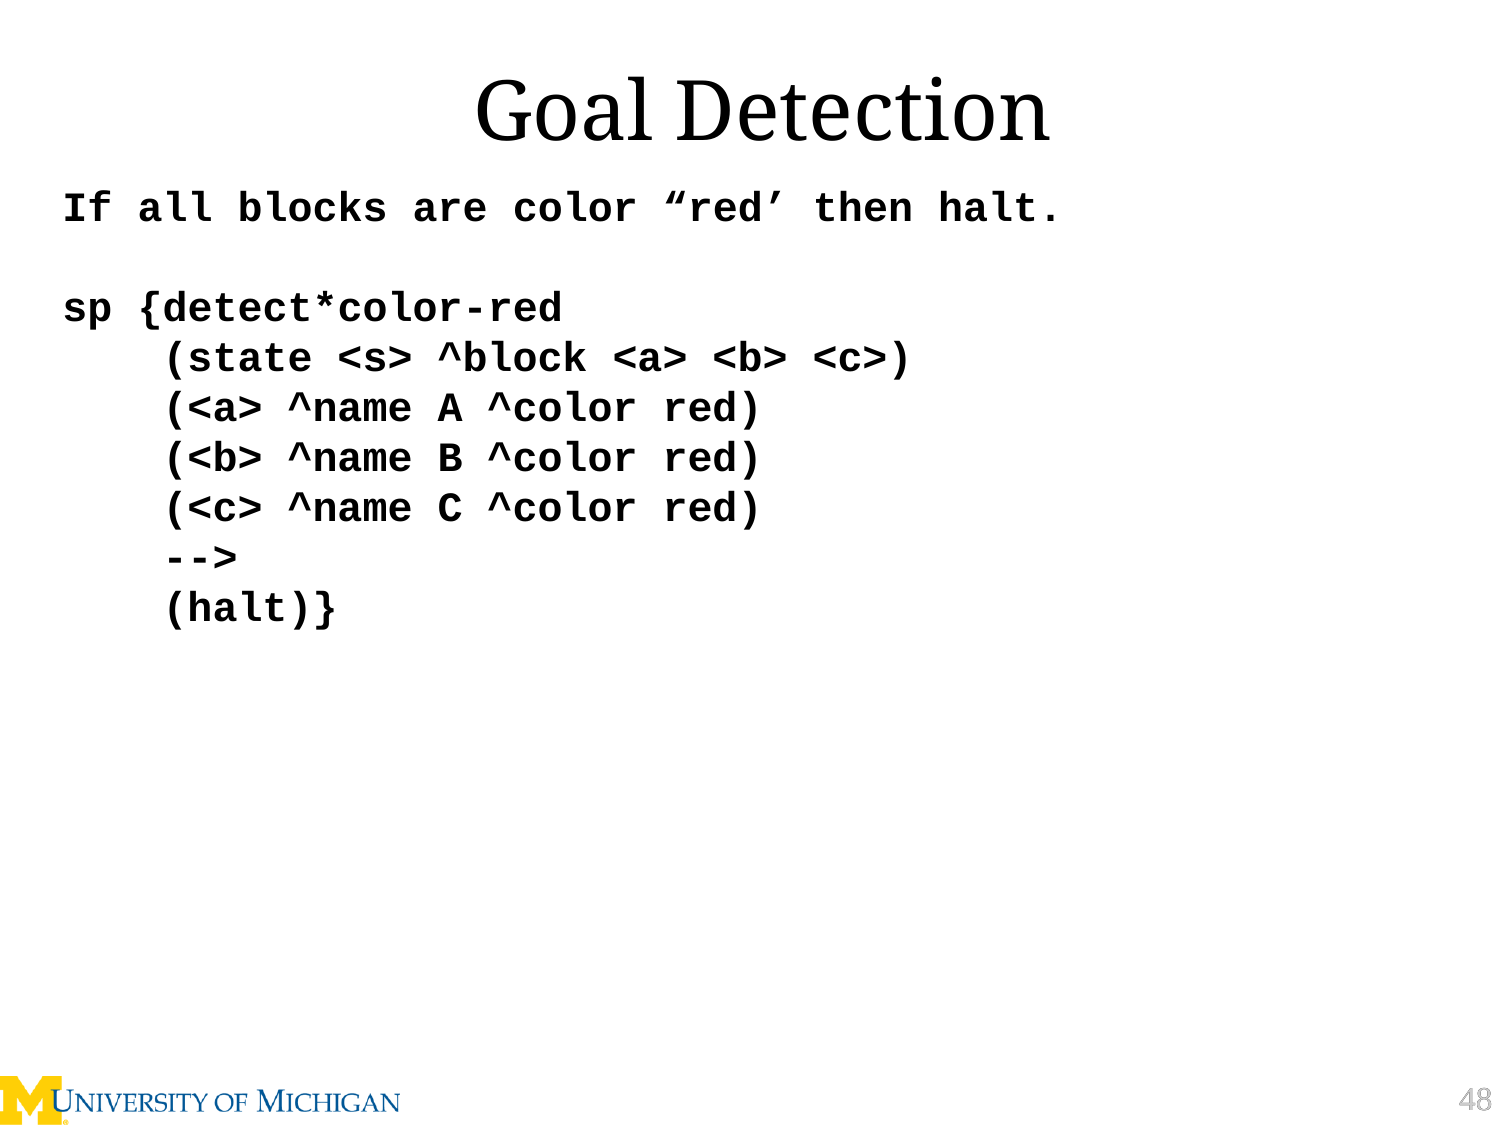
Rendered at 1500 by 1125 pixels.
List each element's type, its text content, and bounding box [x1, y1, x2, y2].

picture [0, 1076, 400, 1125]
title Goal Detection [126, 39, 1400, 176]
list If all blocks are color “red’ then halt. sp {detect*color-red (state <s> ^block <a> <b> <c>) (<a> ^name A ^color red) (<b> ^name B ^color red) (<c> ^name C ^color red) --> (halt)} [62, 179, 1399, 1002]
